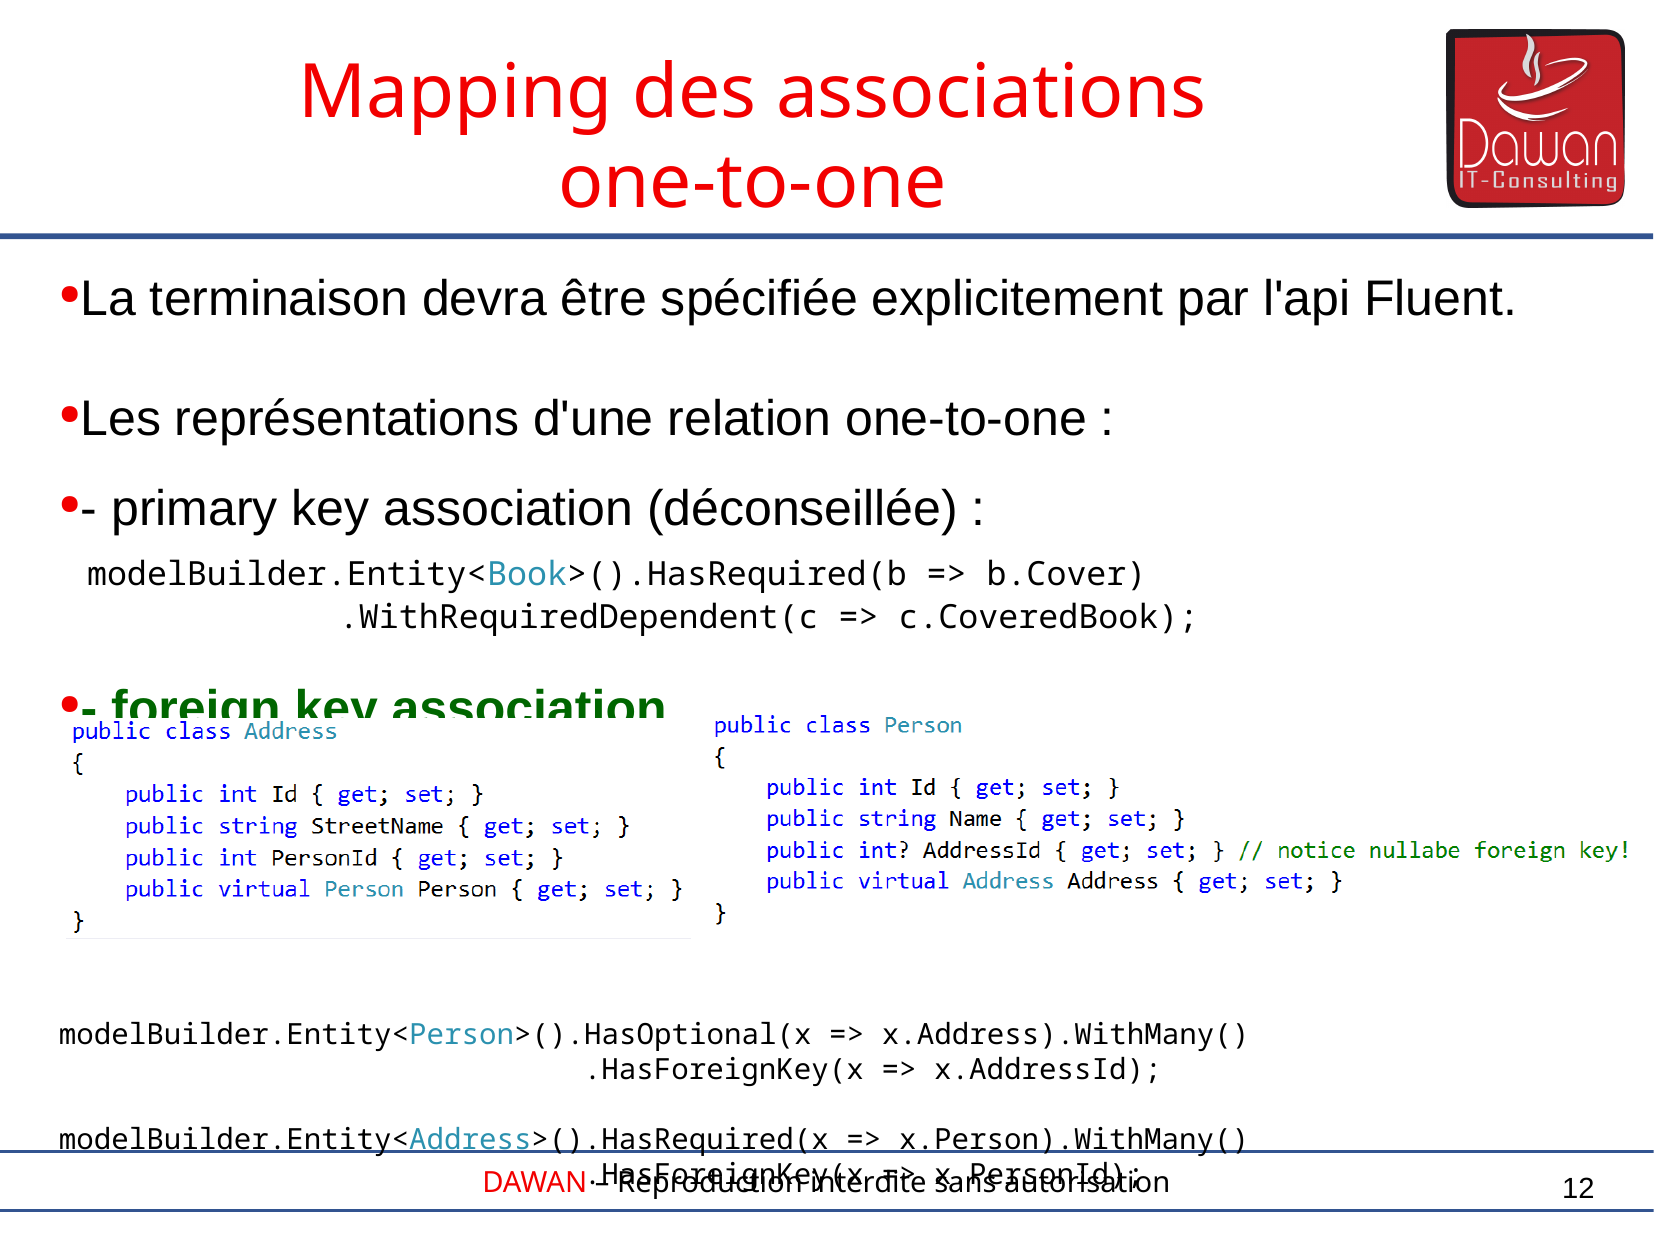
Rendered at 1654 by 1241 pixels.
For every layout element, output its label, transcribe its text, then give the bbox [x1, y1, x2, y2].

picture [1447, 29, 1625, 208]
picture [65, 718, 691, 939]
slide_number 12 [1535, 1169, 1595, 1233]
title Mapping des associations one-to-one [59, 29, 1447, 237]
picture [709, 714, 1636, 934]
list La terminaison devra être spécifiée explicitement par l'api Fluent. Les représentations d'une relation one-to-one : - primary key association (déconseillée) : modelBuilder.Entity<Book>().HasRequired(b => b.Cover) .WithRequiredDependent(c => c.CoveredBook); - foreign key association modelBuilder.Entity<Person>().HasOptional(x => x.Address).WithMany() .HasForeignKey(x => x.AddressId); modelBuilder.Entity<Address>().HasRequired(x => x.Person).WithMany() .HasForeignKey(x => x.PersonId); [59, 265, 1595, 1142]
